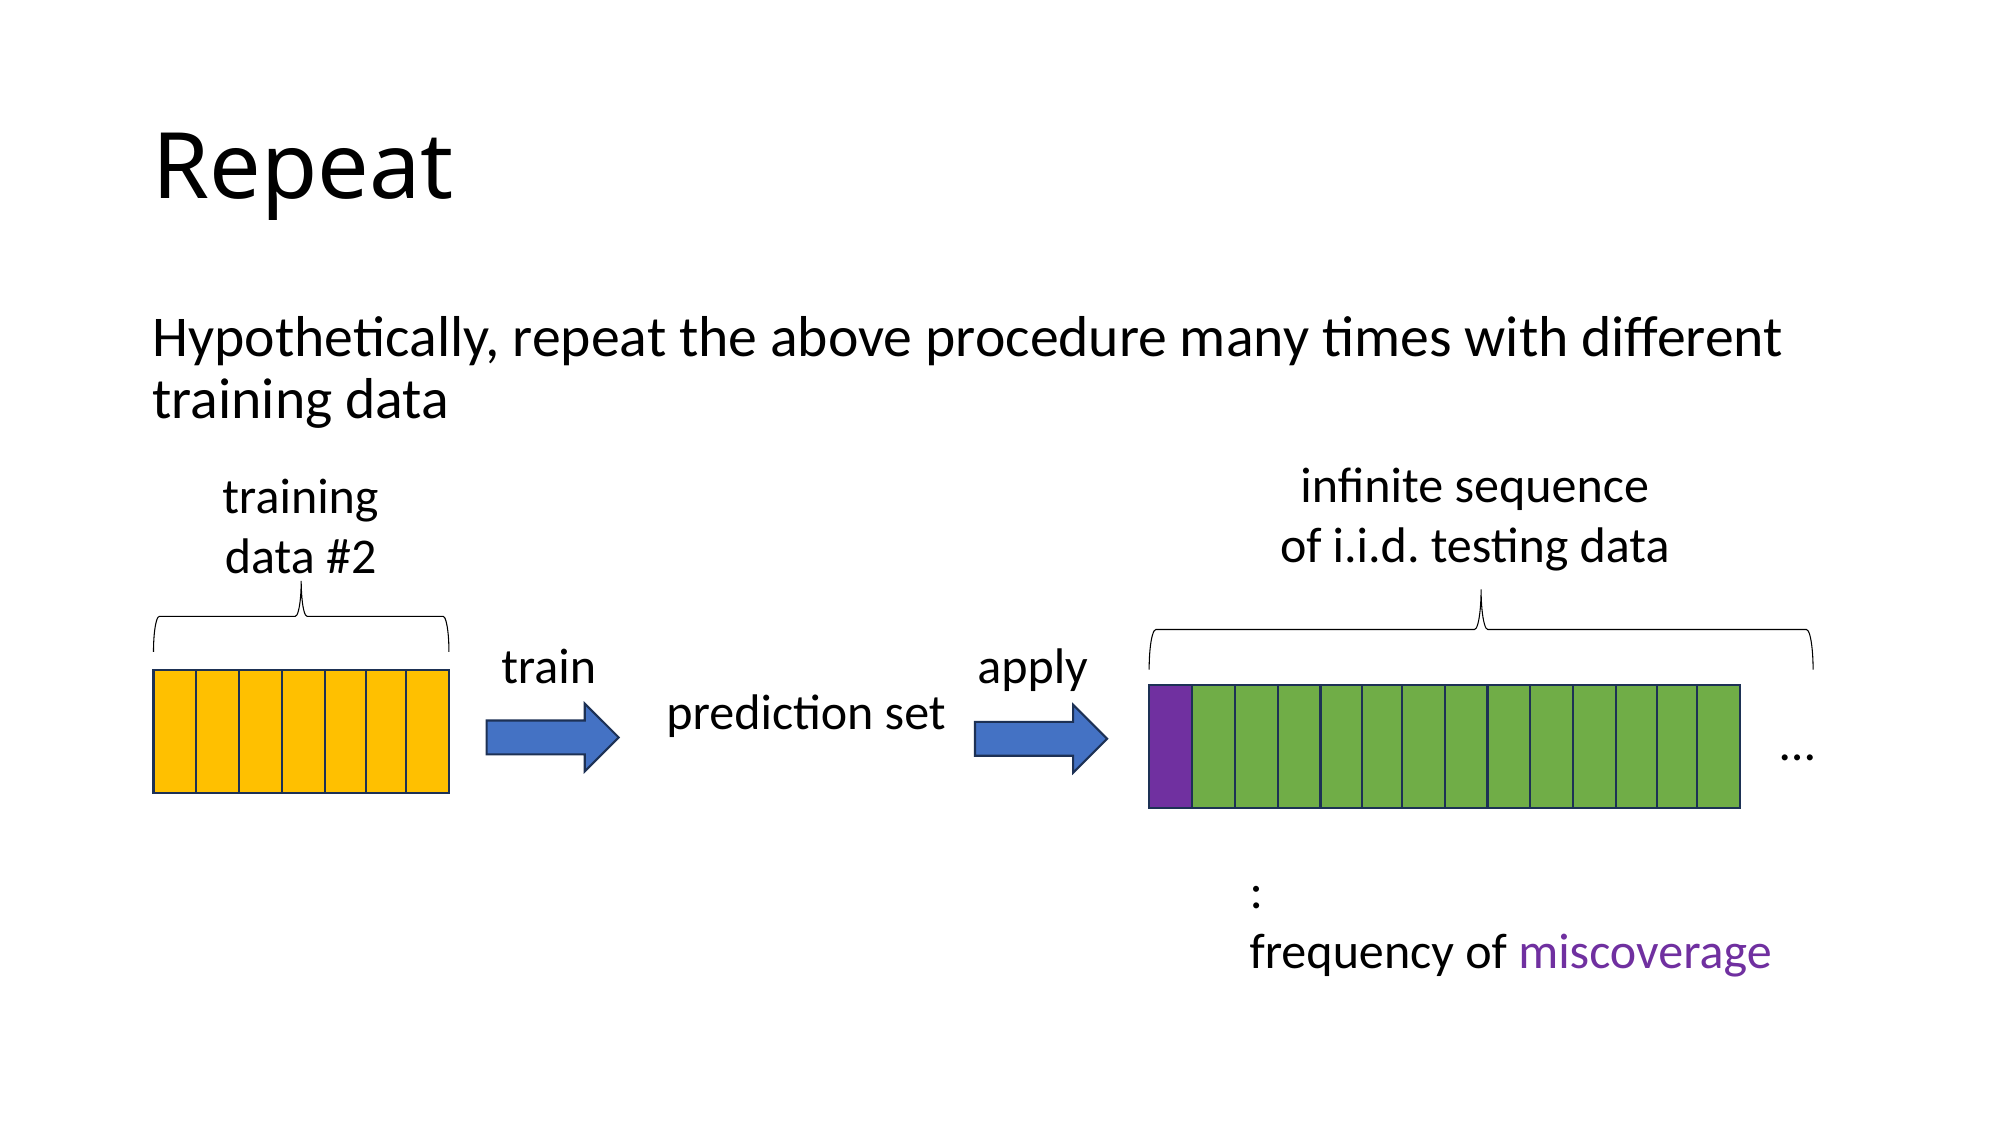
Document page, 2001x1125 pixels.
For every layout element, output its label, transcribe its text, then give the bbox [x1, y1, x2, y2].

title Repeat [137, 59, 1863, 278]
list Hypothetically, repeat the above procedure many times with different training data [137, 299, 1863, 440]
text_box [153, 445, 1831, 996]
